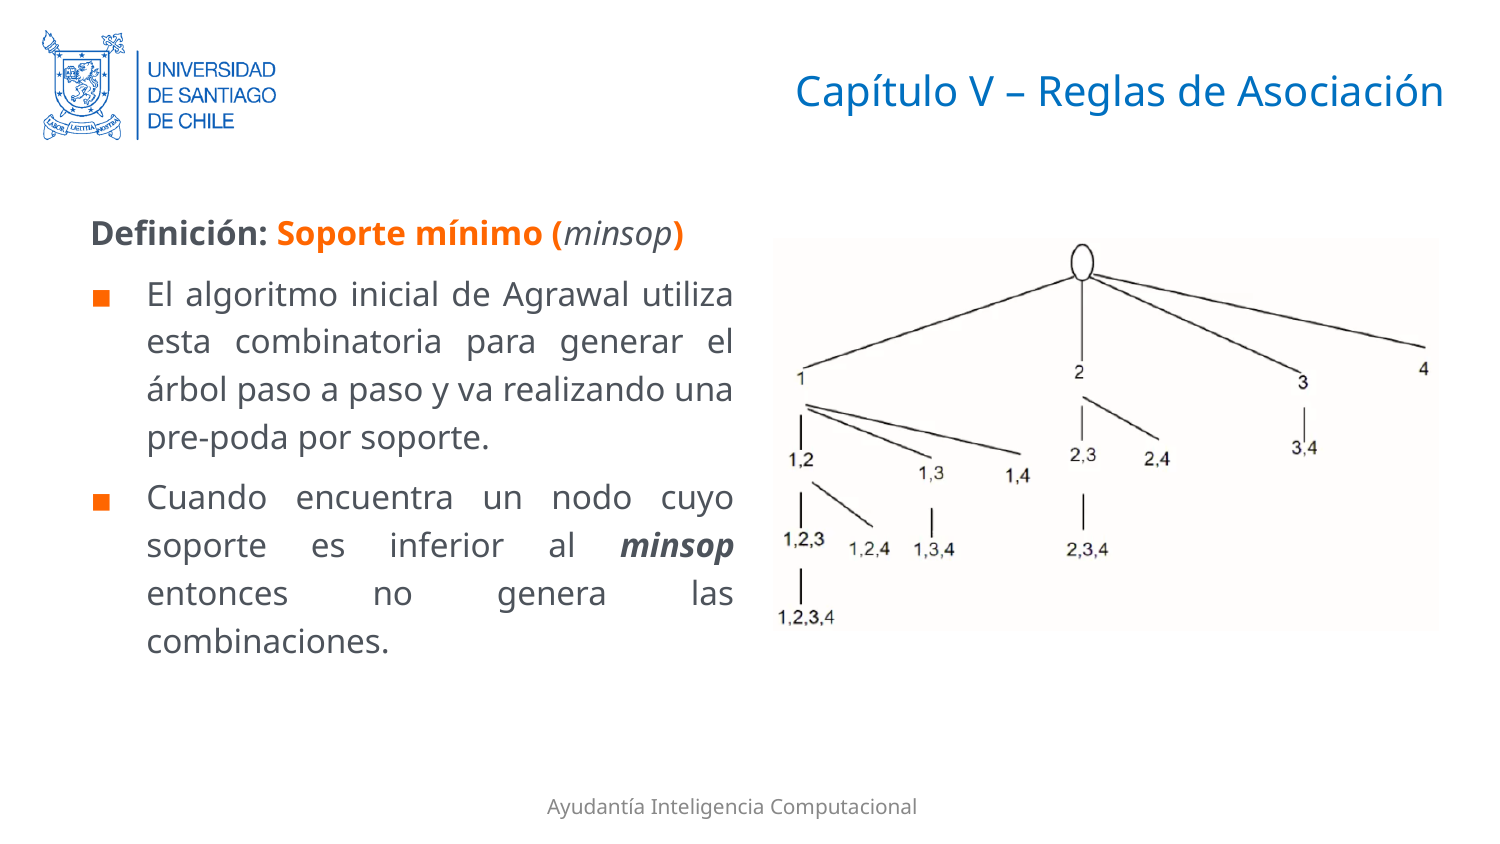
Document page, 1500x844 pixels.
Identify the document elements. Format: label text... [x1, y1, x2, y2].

picture [29, 20, 289, 151]
picture [773, 238, 1439, 631]
footer Ayudantía Inteligencia Computacional [307, 776, 1158, 836]
title Capítulo V – Reglas de Asociación [312, 43, 1461, 137]
list Definición: Soporte mínimo (minsop) El algoritmo inicial de Agrawal utiliza esta combinatoria para generar el árbol paso a paso y va realizando una pre-poda por soporte. Cuando encuentra un nodo cuyo soporte es inferior al minsop entonces no genera las combinaciones. [75, 196, 750, 754]
